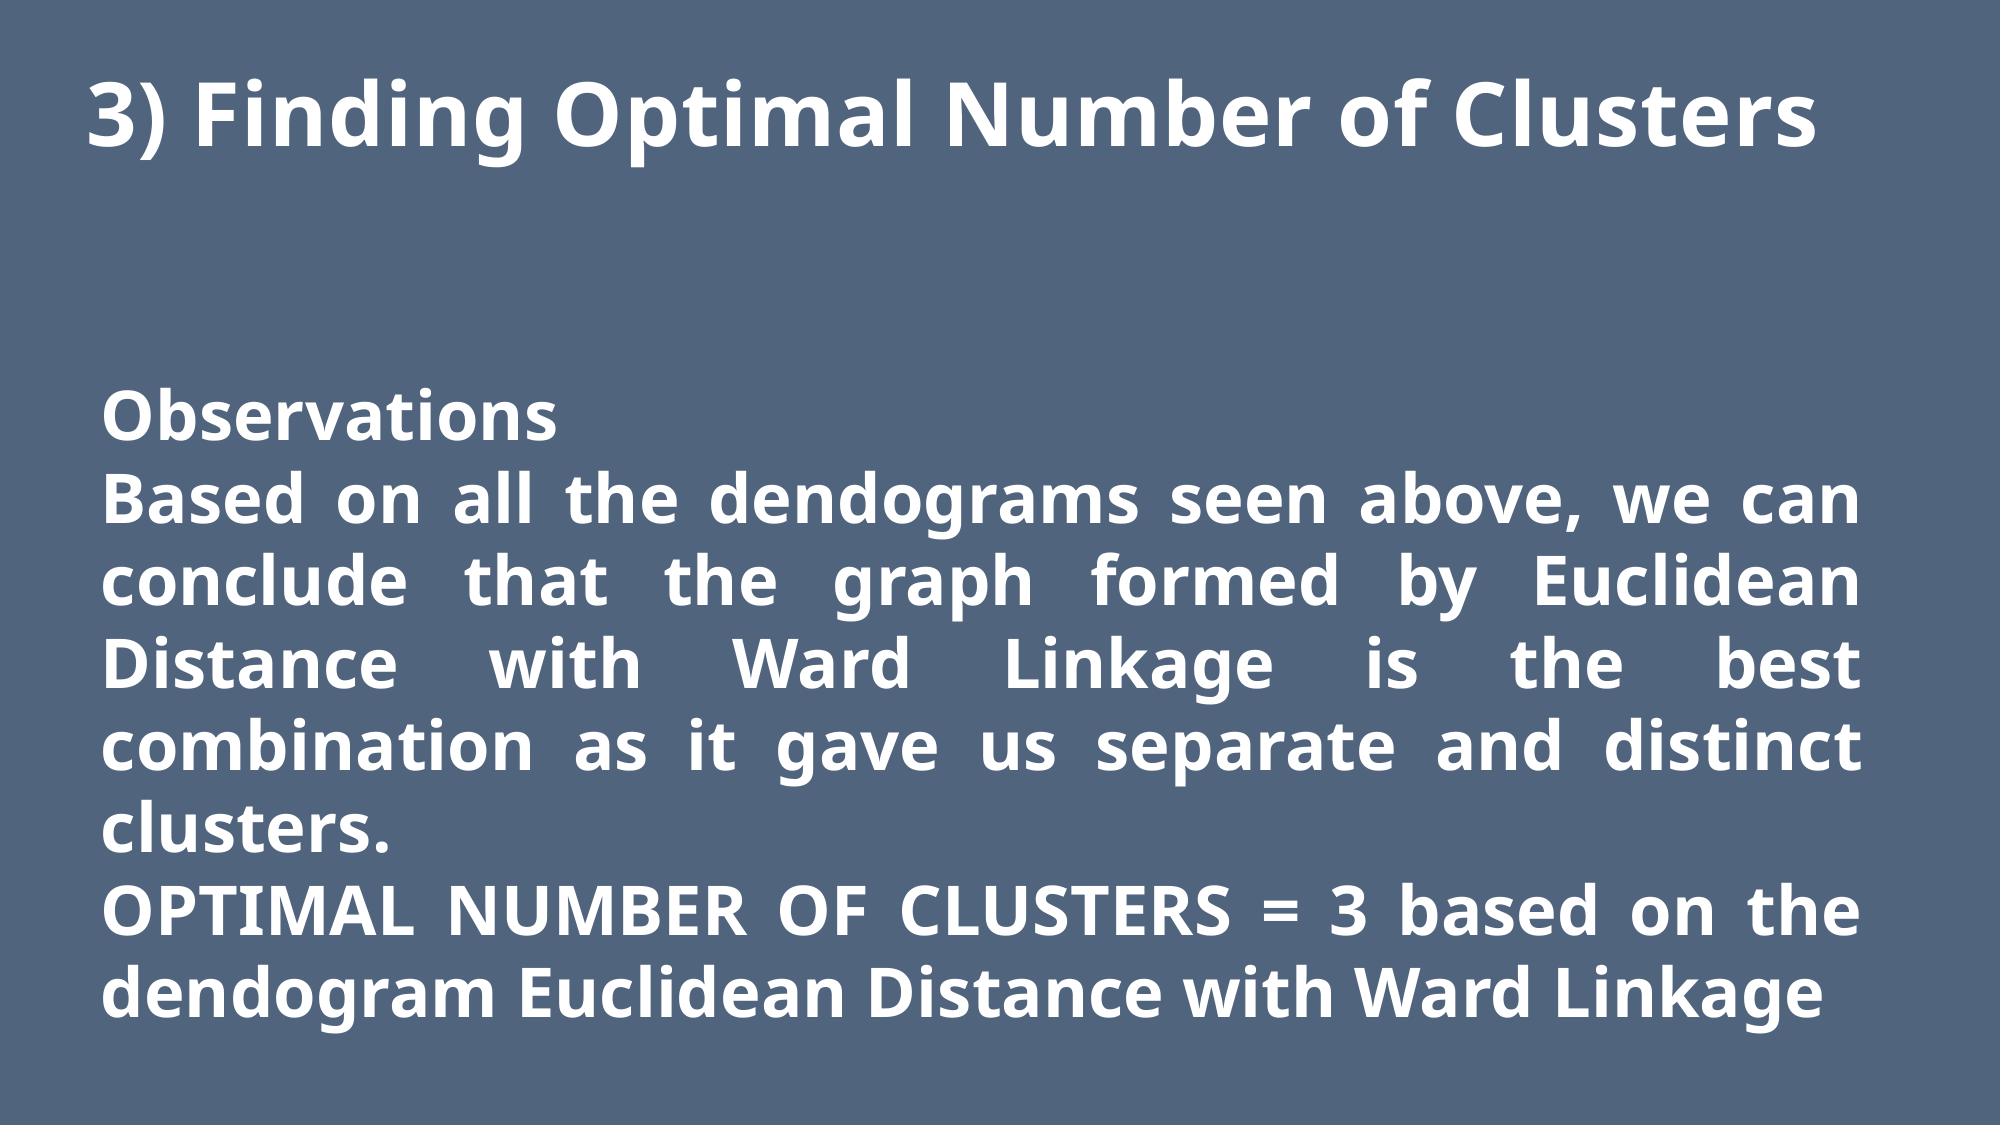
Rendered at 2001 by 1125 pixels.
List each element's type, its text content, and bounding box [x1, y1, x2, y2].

text_box Observations Based on all the dendograms seen above, we can conclude that the graph formed by Euclidean Distance with Ward Linkage is the best combination as it gave us separate and distinct clusters. OPTIMAL NUMBER OF CLUSTERS = 3 based on the dendogram Euclidean Distance with Ward Linkage [86, 364, 1880, 1039]
title 3) Finding Optimal Number of Clusters [86, 71, 1846, 223]
